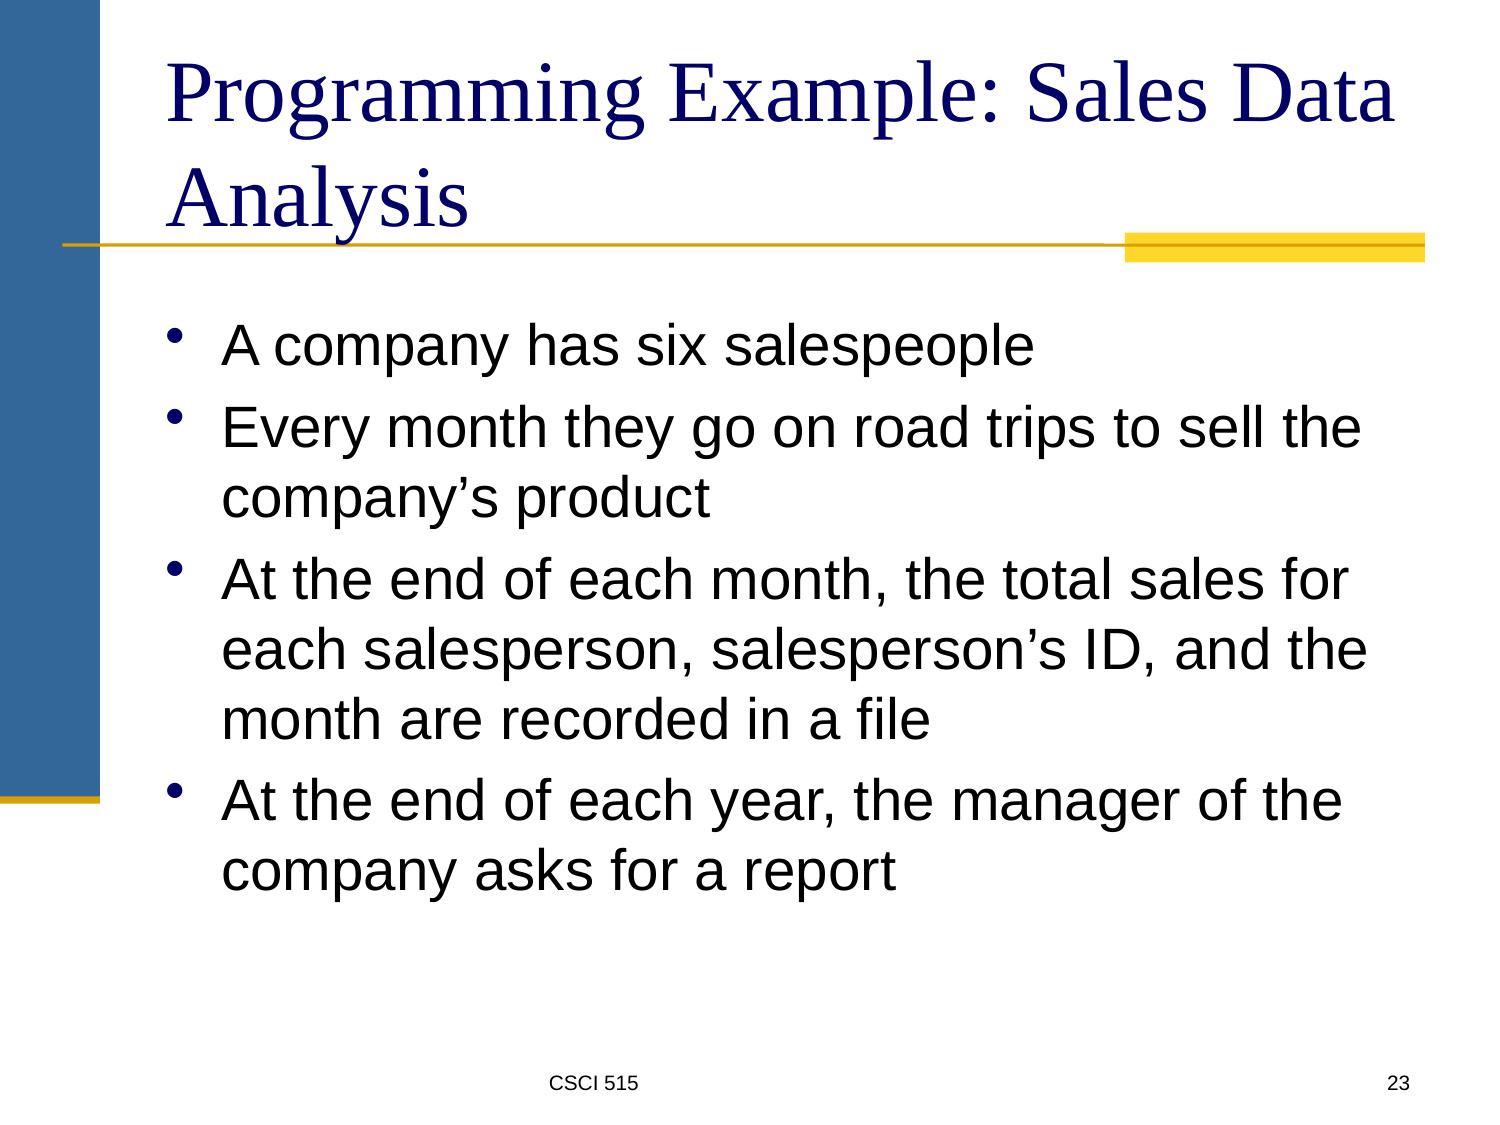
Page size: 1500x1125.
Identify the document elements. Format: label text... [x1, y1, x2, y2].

footer CSCI 515 [149, 1062, 1038, 1101]
slide_number 23 [1112, 1062, 1426, 1101]
list A company has six salespeople Every month they go on road trips to sell the company’s product At the end of each month, the total sales for each salesperson, salesperson’s ID, and the month are recorded in a file At the end of each year, the manager of the company asks for a report [149, 299, 1426, 1006]
title Programming Example: Sales Data Analysis [149, 45, 1426, 234]
